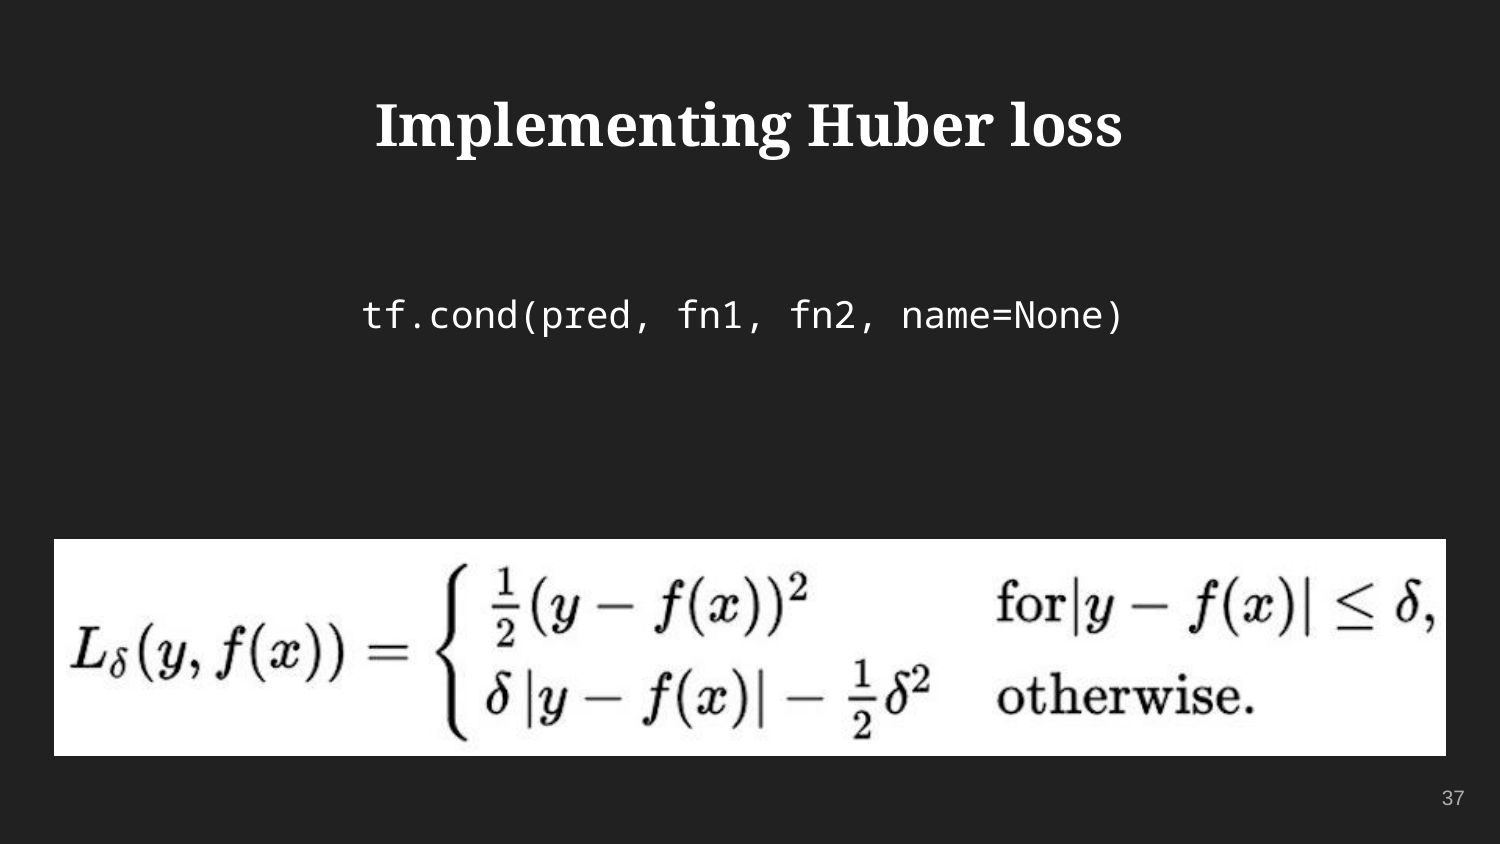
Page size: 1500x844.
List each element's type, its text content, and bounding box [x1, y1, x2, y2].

slide_number ‹#› [1389, 764, 1480, 830]
title Implementing Huber loss [51, 72, 1449, 167]
list tf.cond(pred, fn1, fn2, name=None) [44, 200, 1443, 777]
picture [54, 539, 1446, 756]
